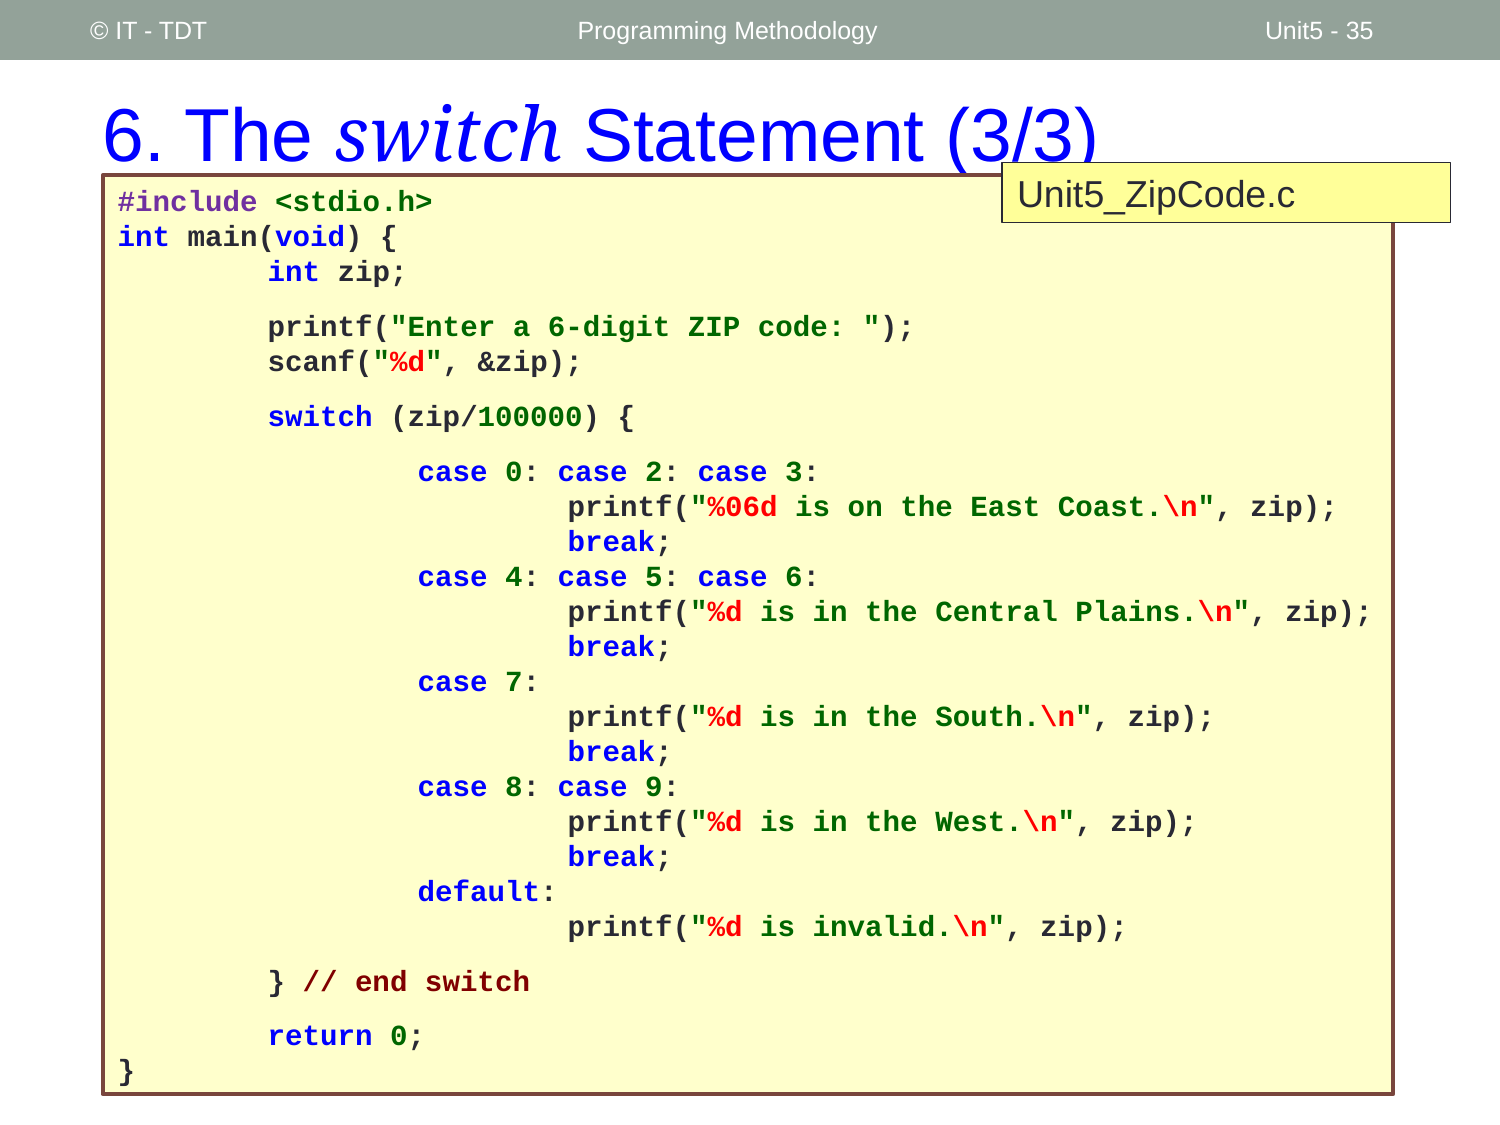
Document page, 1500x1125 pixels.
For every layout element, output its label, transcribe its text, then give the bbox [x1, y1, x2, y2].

footer Programming Methodology [562, 3, 1238, 57]
slide_number Unit5 - ‹#› [1250, 3, 1425, 57]
slide_number © IT - TDT [75, 3, 550, 57]
title 6. The switch Statement (3/3) [87, 62, 1463, 200]
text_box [102, 162, 1451, 1105]
